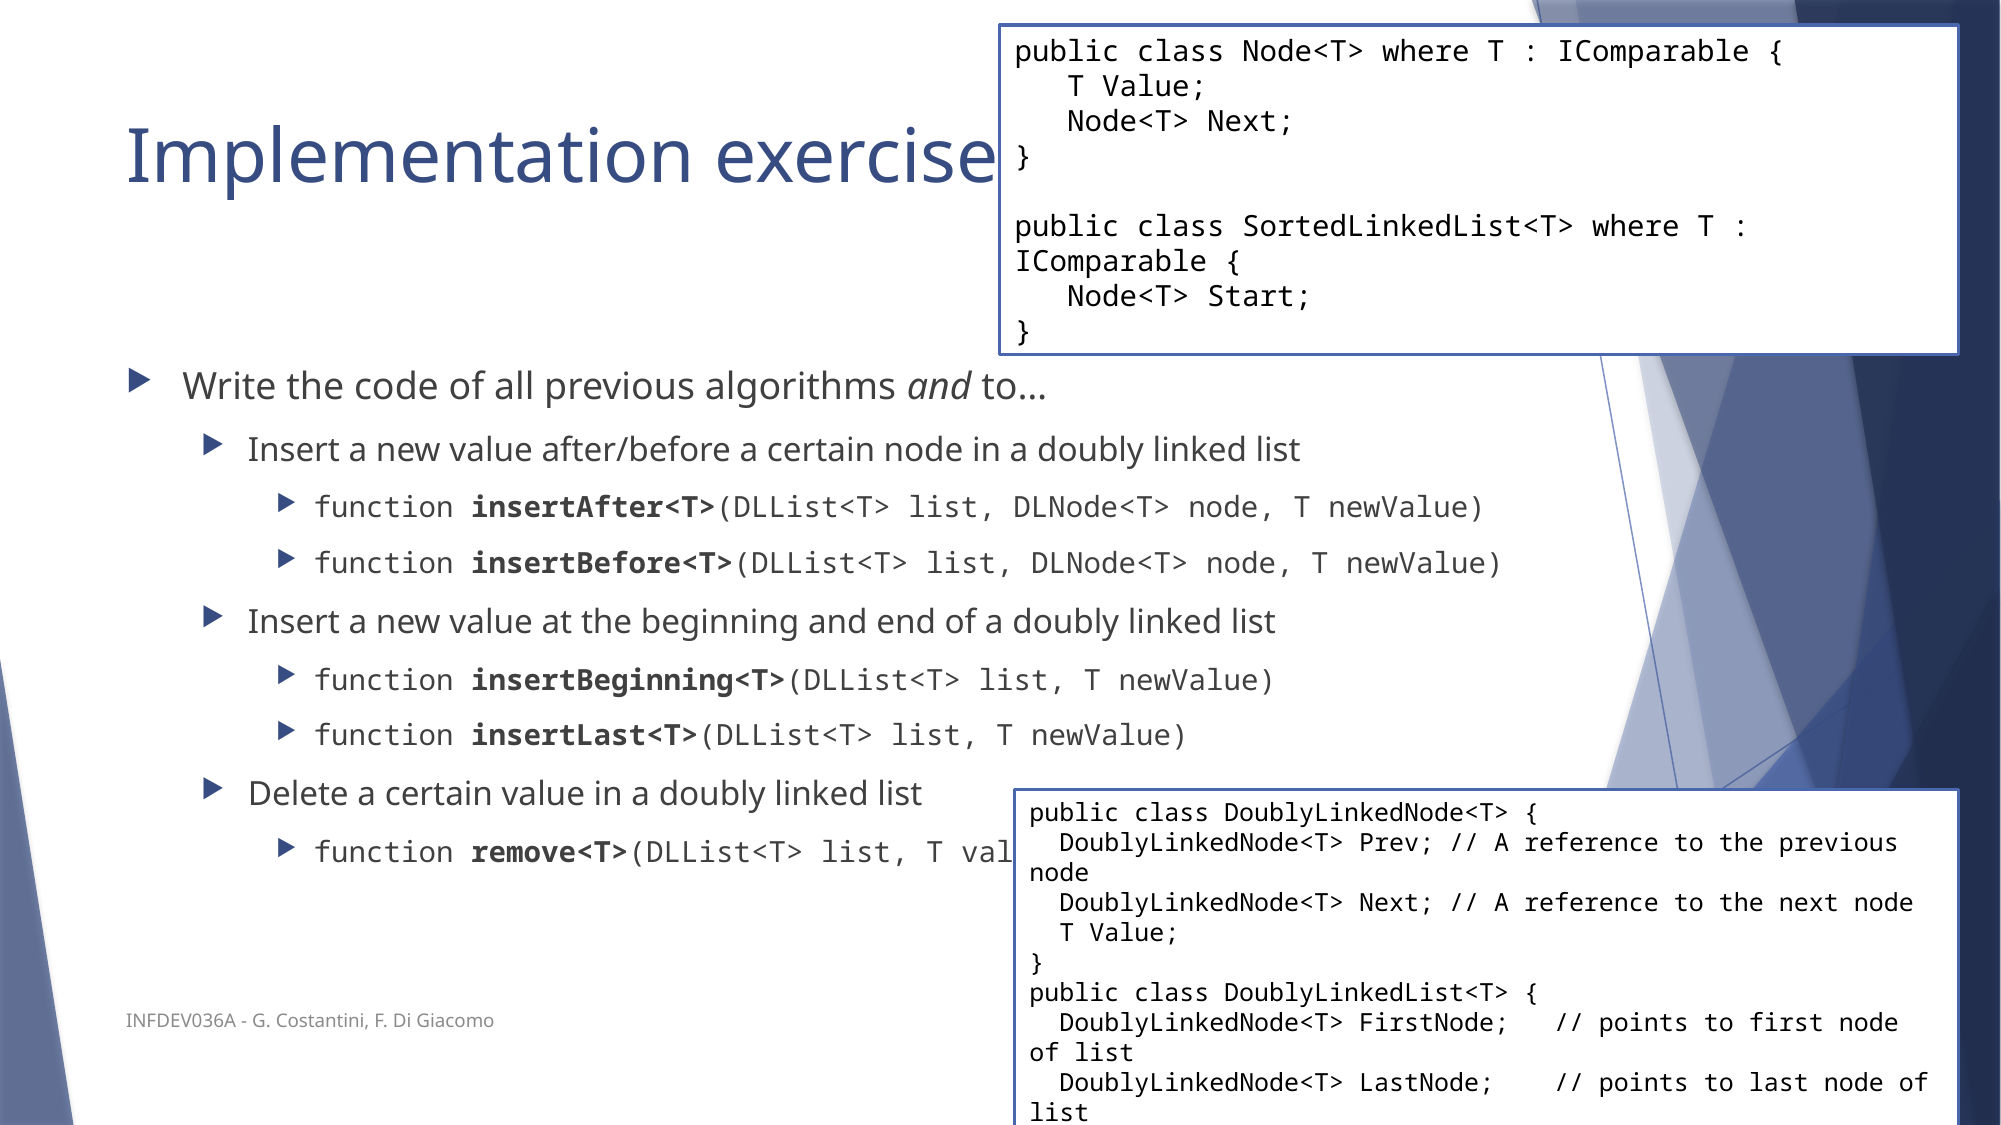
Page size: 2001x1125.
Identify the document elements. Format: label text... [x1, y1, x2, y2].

text_box public class DoublyLinkedNode<T> { DoublyLinkedNode<T> Prev; // A reference to the previous node DoublyLinkedNode<T> Next; // A reference to the next node T Value; } public class DoublyLinkedList<T> { DoublyLinkedNode<T> FirstNode; // points to first node of list DoublyLinkedNode<T> LastNode; // points to last node of list } [1013, 788, 1960, 1125]
title Implementation exercises [111, 99, 998, 317]
text_box public class Node<T> where T : IComparable { T Value; Node<T> Next; } public class SortedLinkedList<T> where T : IComparable { Node<T> Start; } [998, 23, 1960, 356]
footer INFDEV036A - G. Costantini, F. Di Giacomo [111, 991, 1013, 1051]
list Write the code of all previous algorithms and to… Insert a new value after/before a certain node in a doubly linked list function insertAfter<T>(DLList<T> list, DLNode<T> node, T newValue) function insertBefore<T>(DLList<T> list, DLNode<T> node, T newValue) Insert a new value at the beginning and end of a doubly linked list function insertBeginning<T>(DLList<T> list, T newValue) function insertLast<T>(DLList<T> list, T newValue) Delete a certain value in a doubly linked list function remove<T>(DLList<T> list, T value) [111, 354, 1522, 991]
